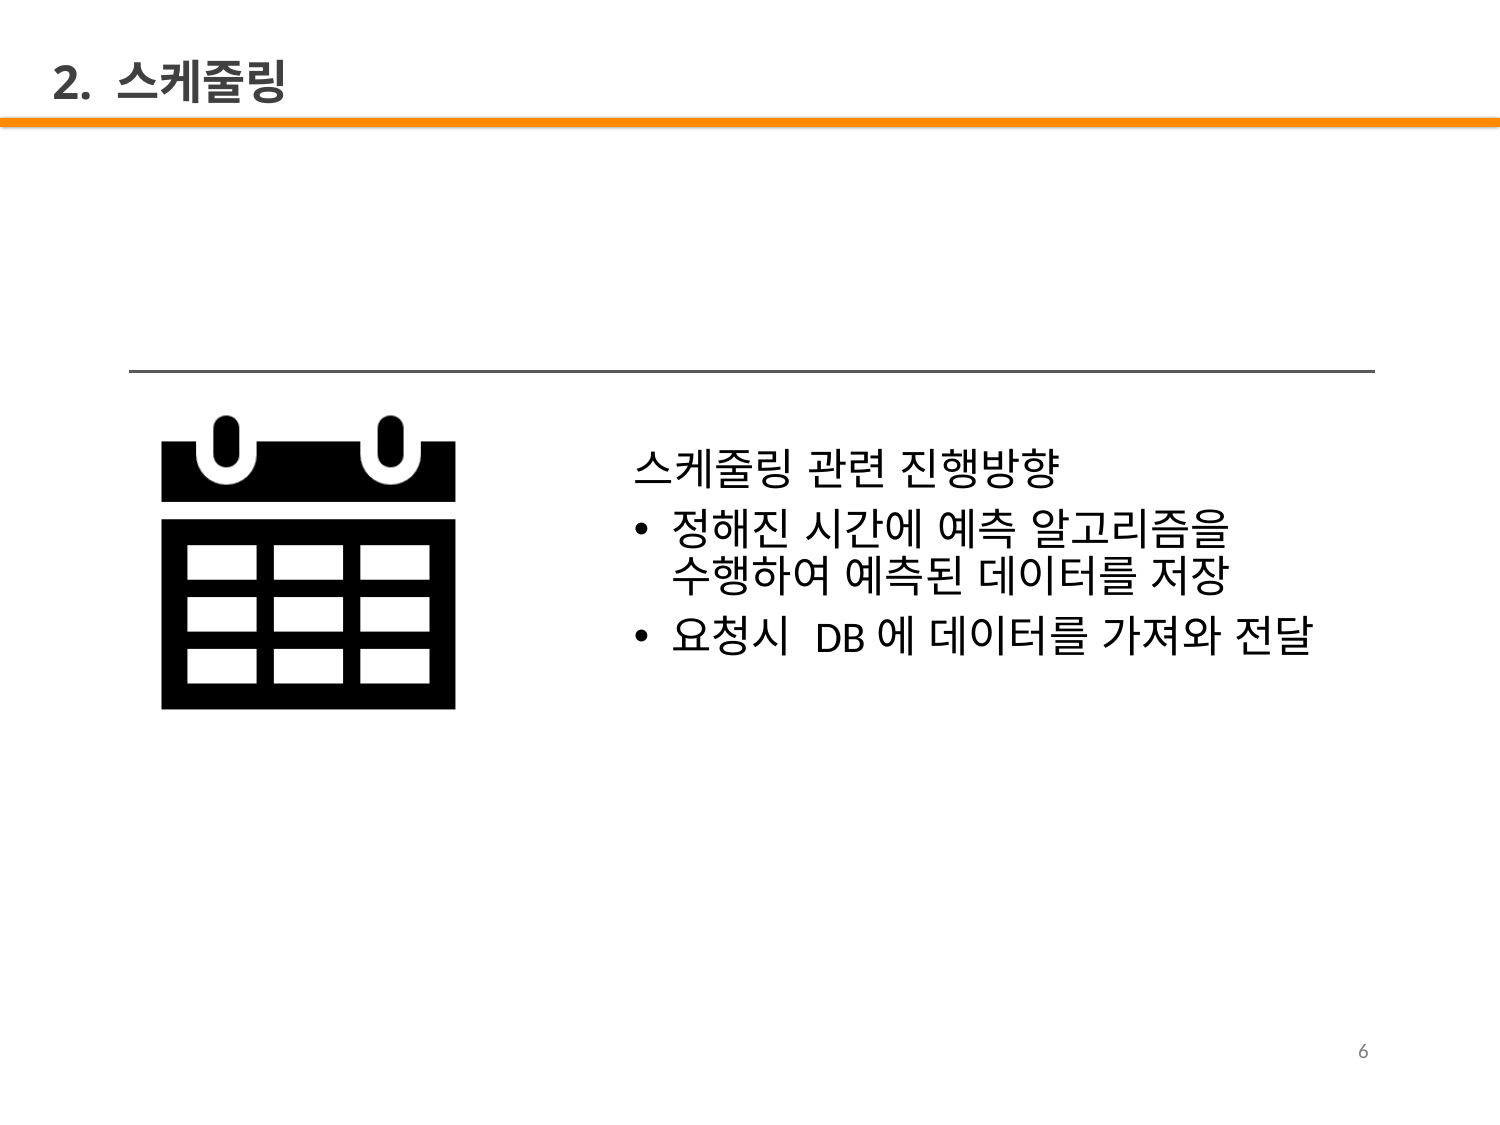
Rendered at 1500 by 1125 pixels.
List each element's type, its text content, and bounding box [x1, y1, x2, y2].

picture [101, 355, 516, 770]
slide_number 6 [1271, 1020, 1384, 1080]
text_box 스케줄링 관련 진행방향 정해진 시간에 예측 알고리즘을 수행하여 예측된 데이터를 저장 요청시 DB에 데이터를 가져와 전달 [609, 440, 1383, 968]
text_box 2. 스케줄링 [52, 63, 1432, 109]
